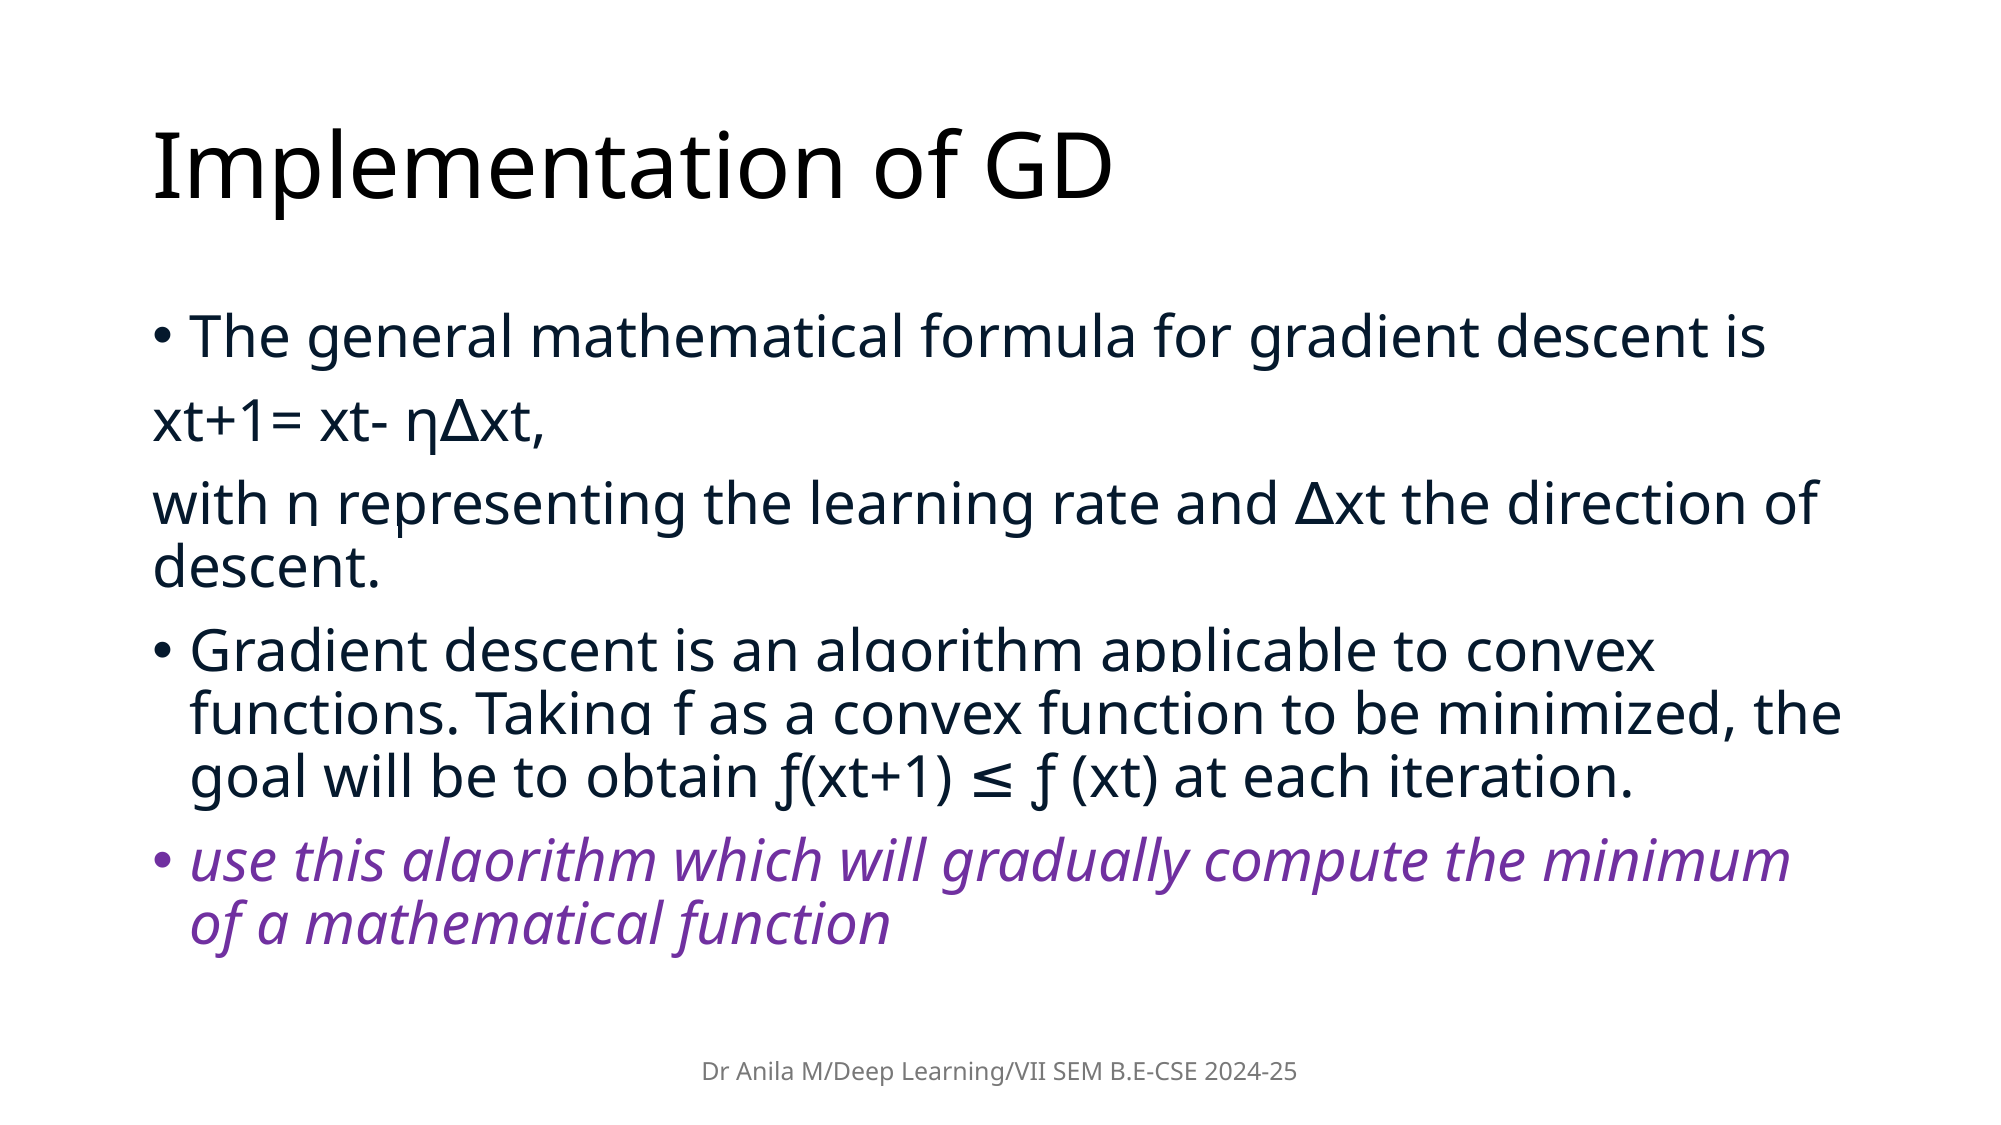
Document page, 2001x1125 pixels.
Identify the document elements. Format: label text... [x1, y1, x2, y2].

title Implementation of GD [137, 59, 1863, 278]
footer Dr Anila M/Deep Learning/VII SEM B.E-CSE 2024-25 [662, 1042, 1338, 1103]
list The general mathematical formula for gradient descent is xt+1= xt- η∆xt, with η representing the learning rate and ∆xt the direction of descent. Gradient descent is an algorithm applicable to convex functions. Taking ƒ as a convex function to be minimized, the goal will be to obtain ƒ(xt+1) ≤ ƒ (xt) at each iteration. use this algorithm which will gradually compute the minimum of a mathematical function [137, 299, 1863, 1014]
